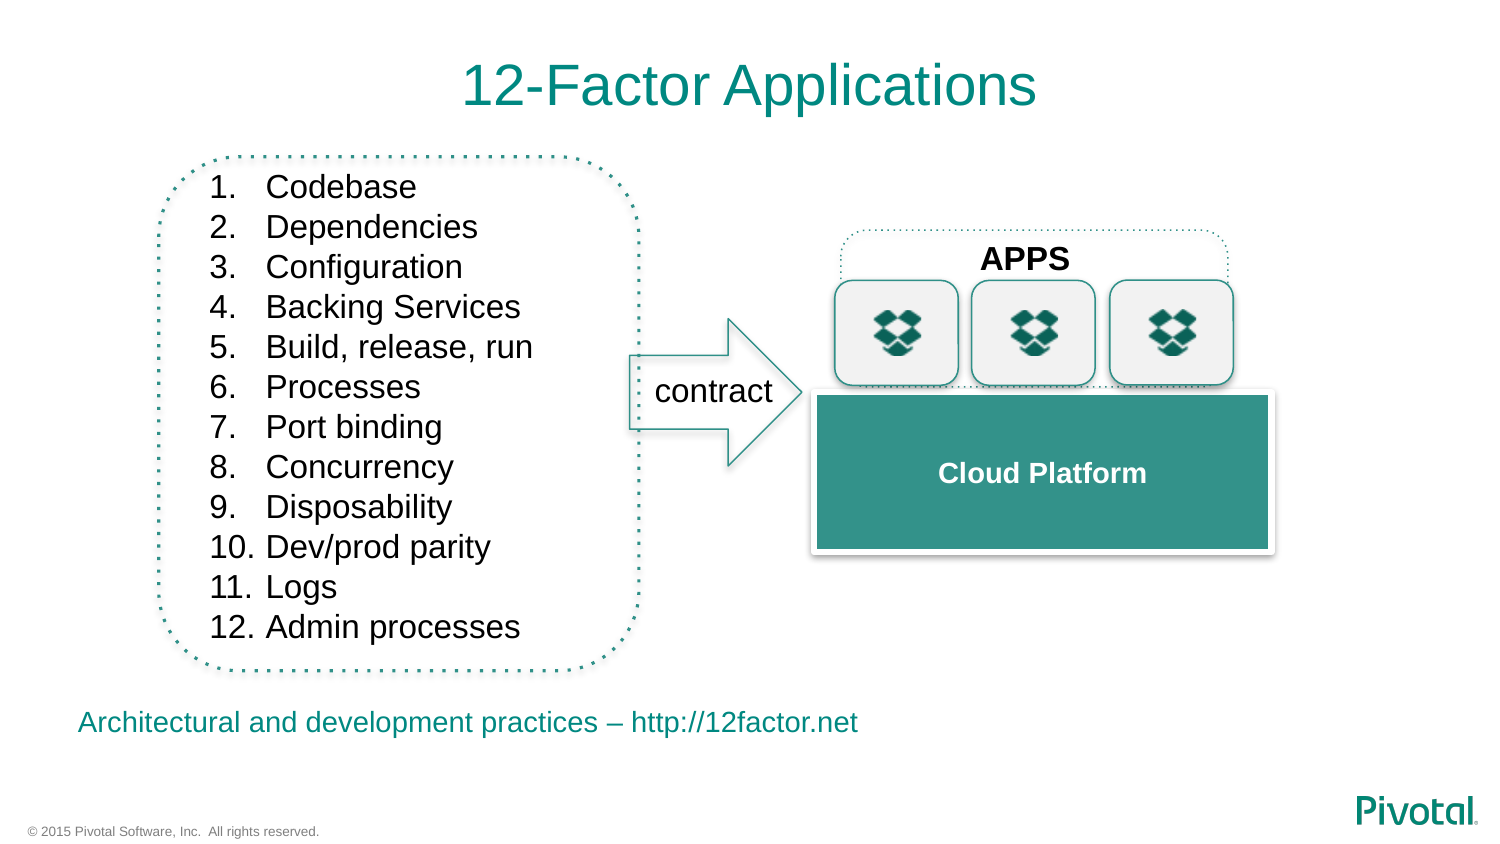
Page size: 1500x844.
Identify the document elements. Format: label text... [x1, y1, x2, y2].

text_box APPS [964, 229, 1086, 285]
text_box [970, 281, 1096, 387]
title 12-Factor Applications [60, 40, 1440, 116]
picture [1009, 309, 1059, 357]
text_box Architectural and development practices – http://12factor.net [63, 696, 875, 746]
text_box [1108, 279, 1235, 386]
text_box [833, 279, 960, 387]
picture [1357, 796, 1478, 825]
text_box contract [639, 362, 788, 417]
text_box Codebase Dependencies Configuration Backing Services Build, release, run Processes Port binding Concurrency Disposability Dev/prod parity Logs Admin processes [194, 158, 1003, 653]
text_box [157, 170, 611, 672]
text_box [1086, 229, 1229, 387]
text_box Cloud Platform [811, 389, 1275, 555]
picture [873, 309, 922, 357]
picture [1148, 309, 1197, 356]
